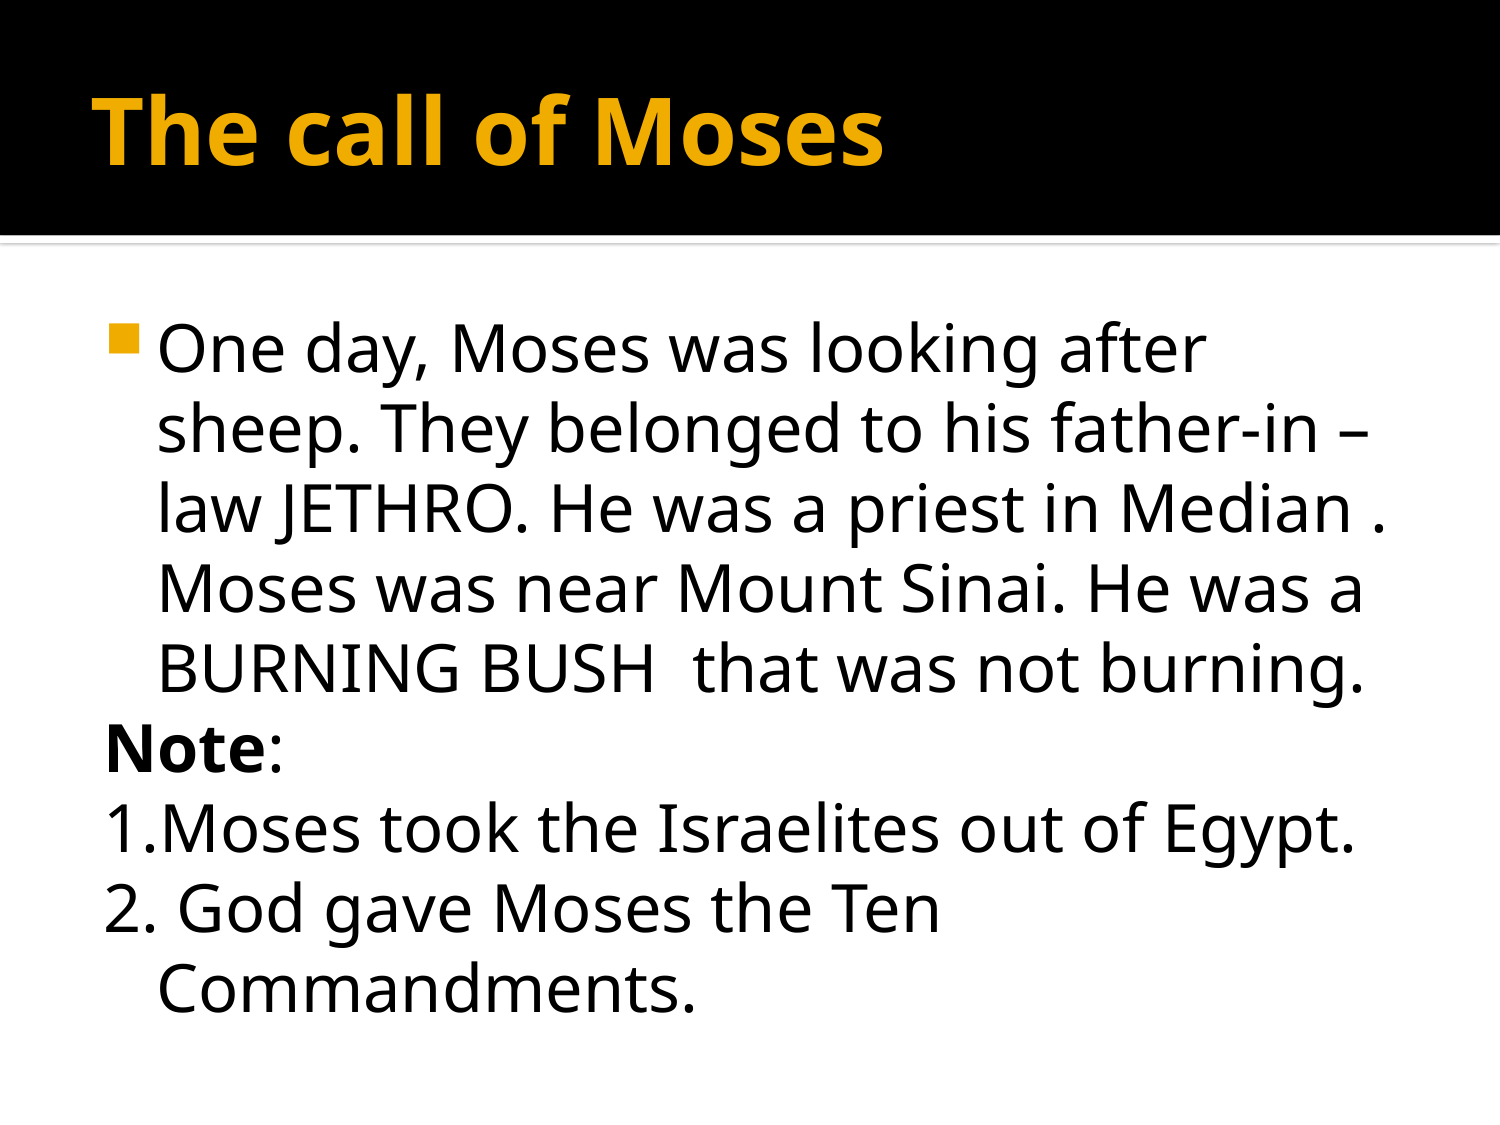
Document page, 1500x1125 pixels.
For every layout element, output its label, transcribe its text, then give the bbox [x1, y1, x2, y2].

list One day, Moses was looking after sheep. They belonged to his father-in –law JETHRO. He was a priest in Median . Moses was near Mount Sinai. He was a BURNING BUSH that was not burning. Note: 1.Moses took the Israelites out of Egypt. 2. God gave Moses the Ten Commandments. [75, 291, 1425, 1050]
title The call of Moses [75, 25, 1425, 231]
